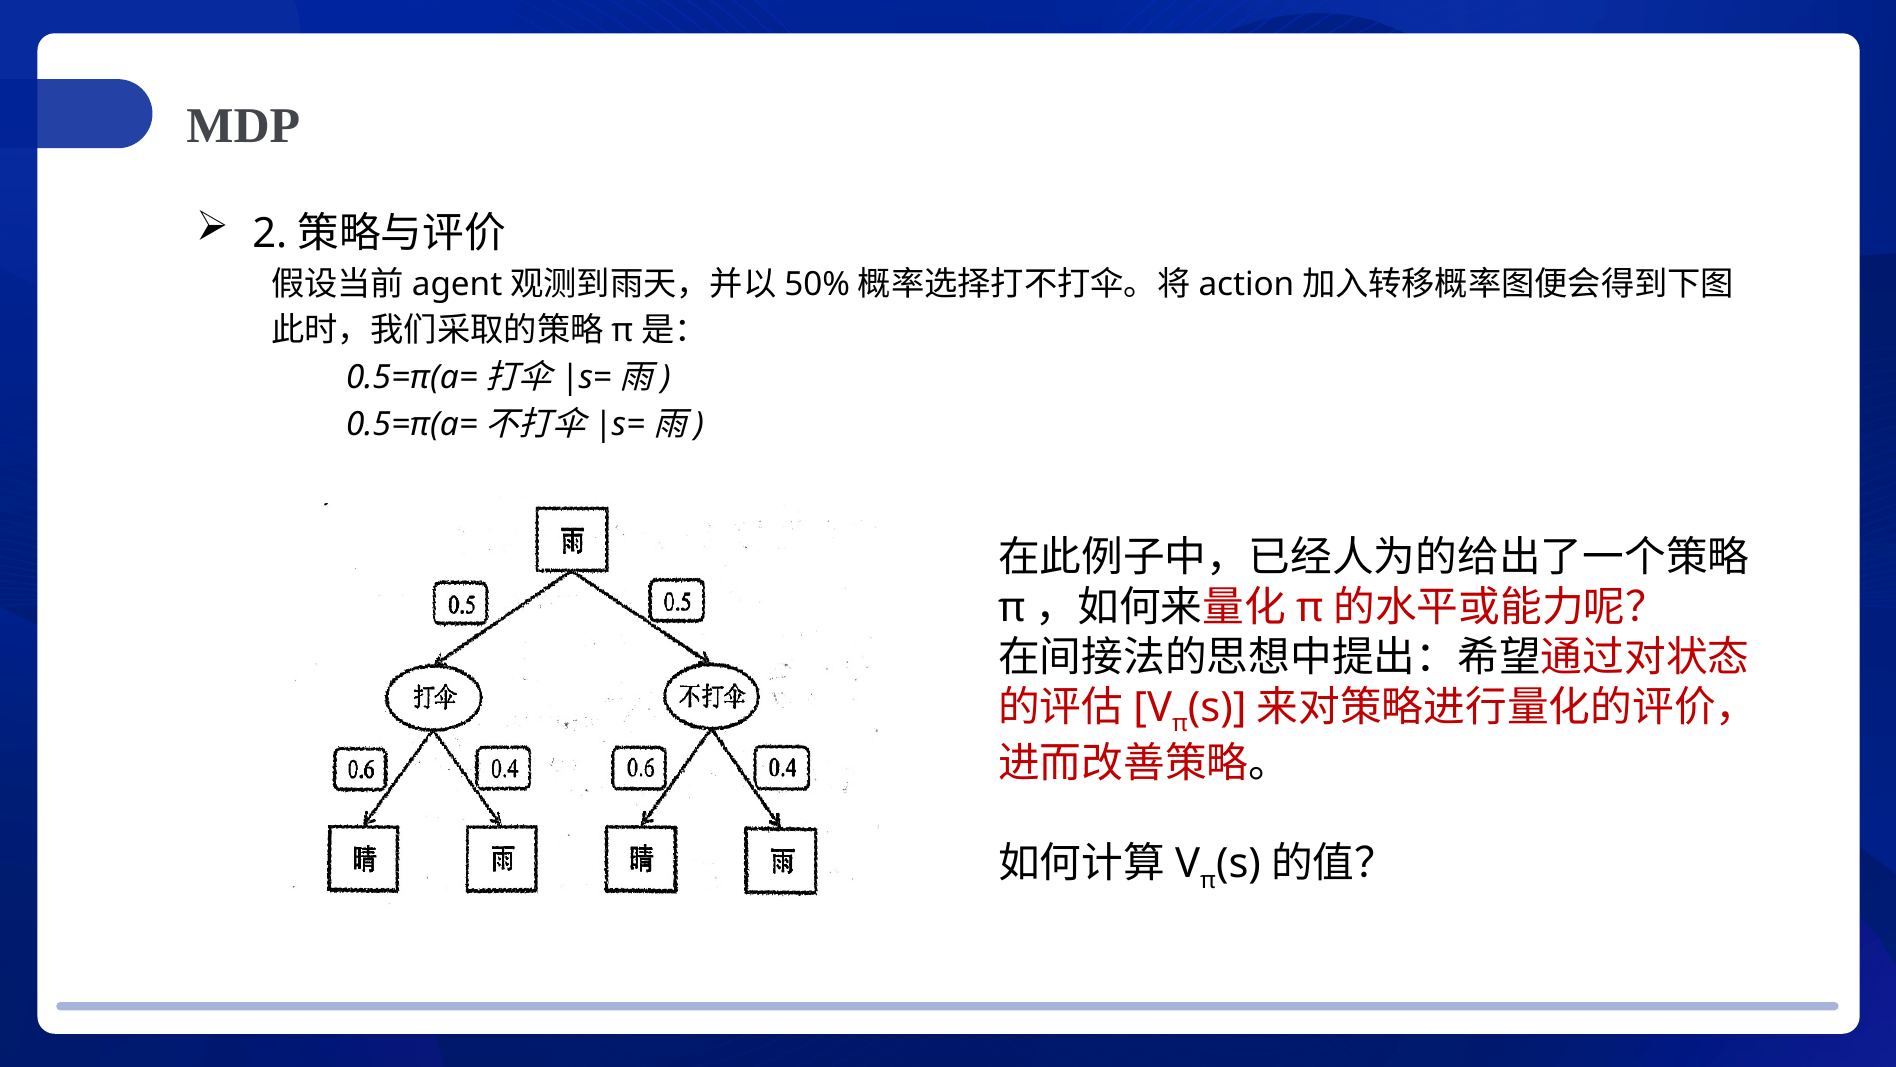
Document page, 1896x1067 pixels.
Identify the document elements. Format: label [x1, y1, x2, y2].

picture [0, 0, 1896, 1067]
picture [286, 495, 879, 917]
text_box [0, 33, 1860, 1034]
